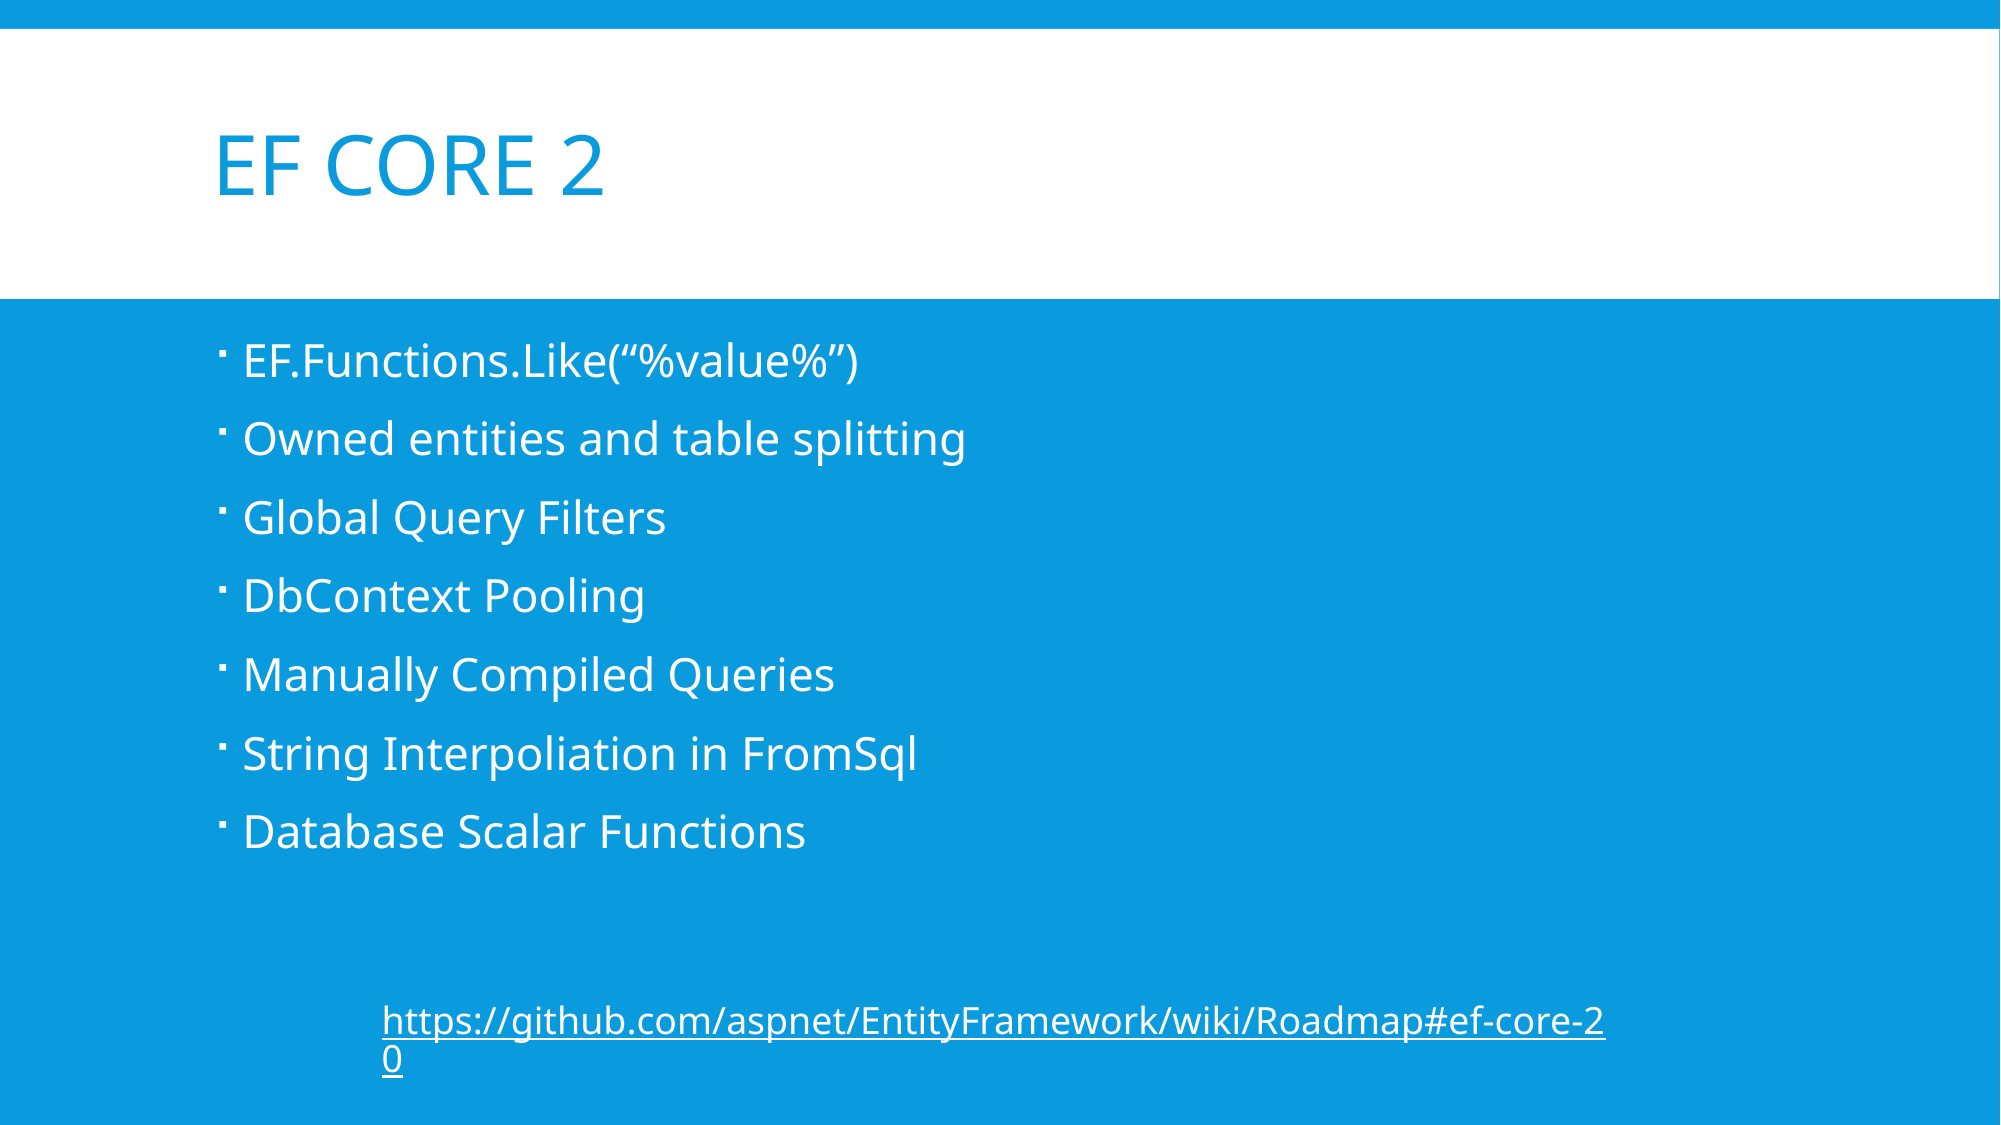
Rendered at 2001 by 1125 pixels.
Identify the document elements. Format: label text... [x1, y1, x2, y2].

text_box https://github.com/aspnet/EntityFramework/wiki/Roadmap#ef-core-20 [366, 989, 1633, 1101]
title EF Core 2 [197, 46, 1803, 295]
list EF.Functions.Like(“%value%”) Owned entities and table splitting Global Query Filters DbContext Pooling Manually Compiled Queries String Interpoliation in FromSql Database Scalar Functions [197, 329, 1803, 1020]
